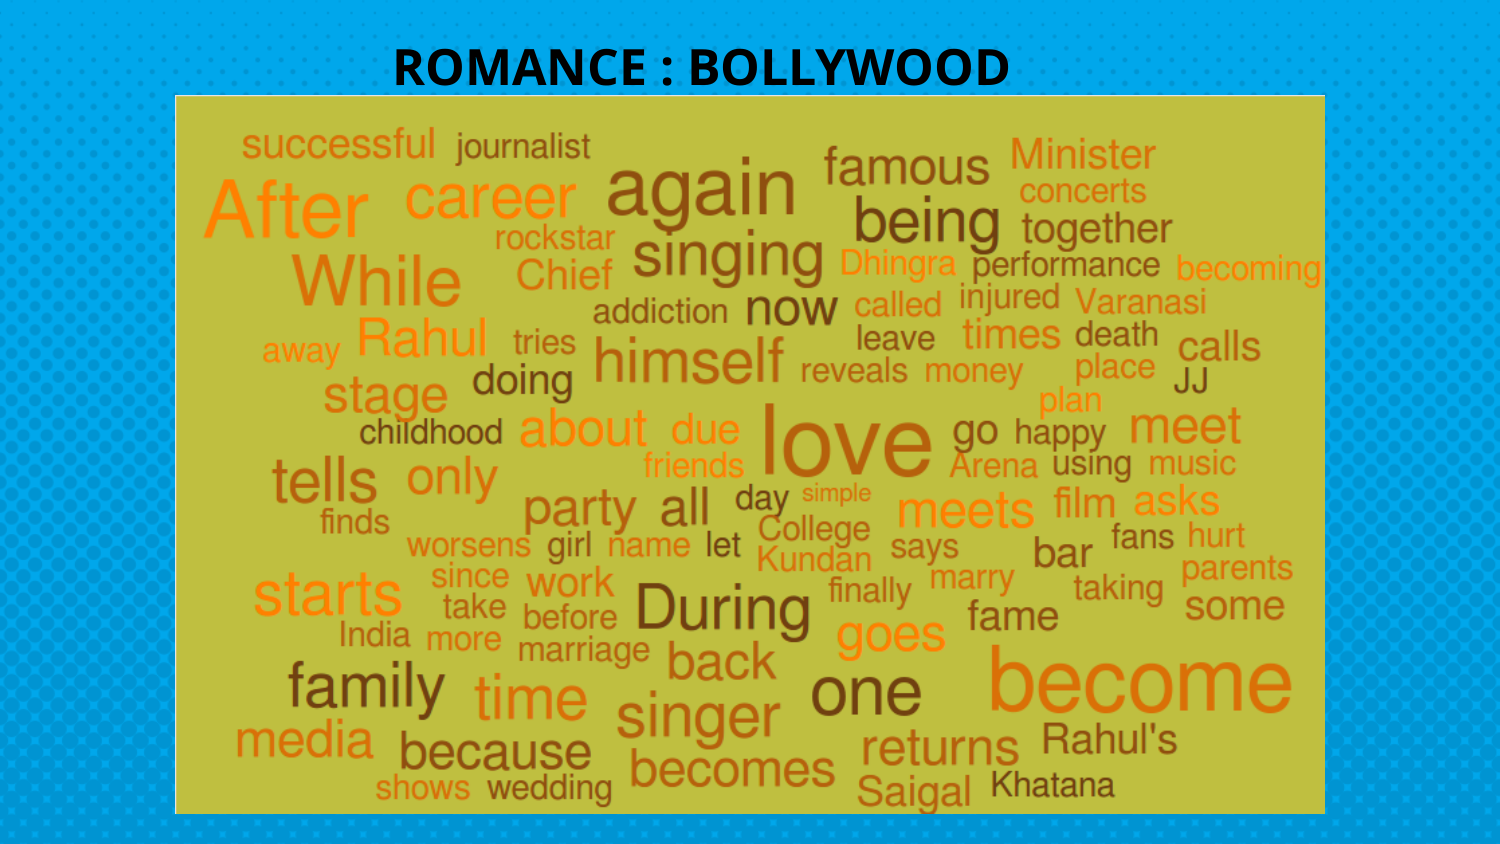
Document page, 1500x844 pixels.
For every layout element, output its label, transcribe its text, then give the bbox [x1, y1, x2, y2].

picture [484, 76, 493, 84]
picture [940, 76, 967, 84]
picture [625, 76, 643, 84]
picture [593, 76, 614, 84]
picture [176, 96, 1324, 813]
picture [514, 76, 521, 84]
picture [828, 76, 833, 84]
picture [726, 76, 753, 84]
picture [413, 76, 422, 84]
picture [876, 76, 886, 84]
picture [900, 76, 927, 84]
picture [570, 76, 581, 84]
picture [794, 76, 813, 84]
picture [398, 76, 403, 84]
picture [766, 76, 785, 84]
picture [693, 76, 716, 84]
picture [431, 76, 458, 84]
picture [854, 76, 864, 84]
picture [537, 76, 544, 84]
text_box ROMANCE : BOLLYWOOD [308, 20, 1096, 76]
picture [980, 76, 1004, 84]
